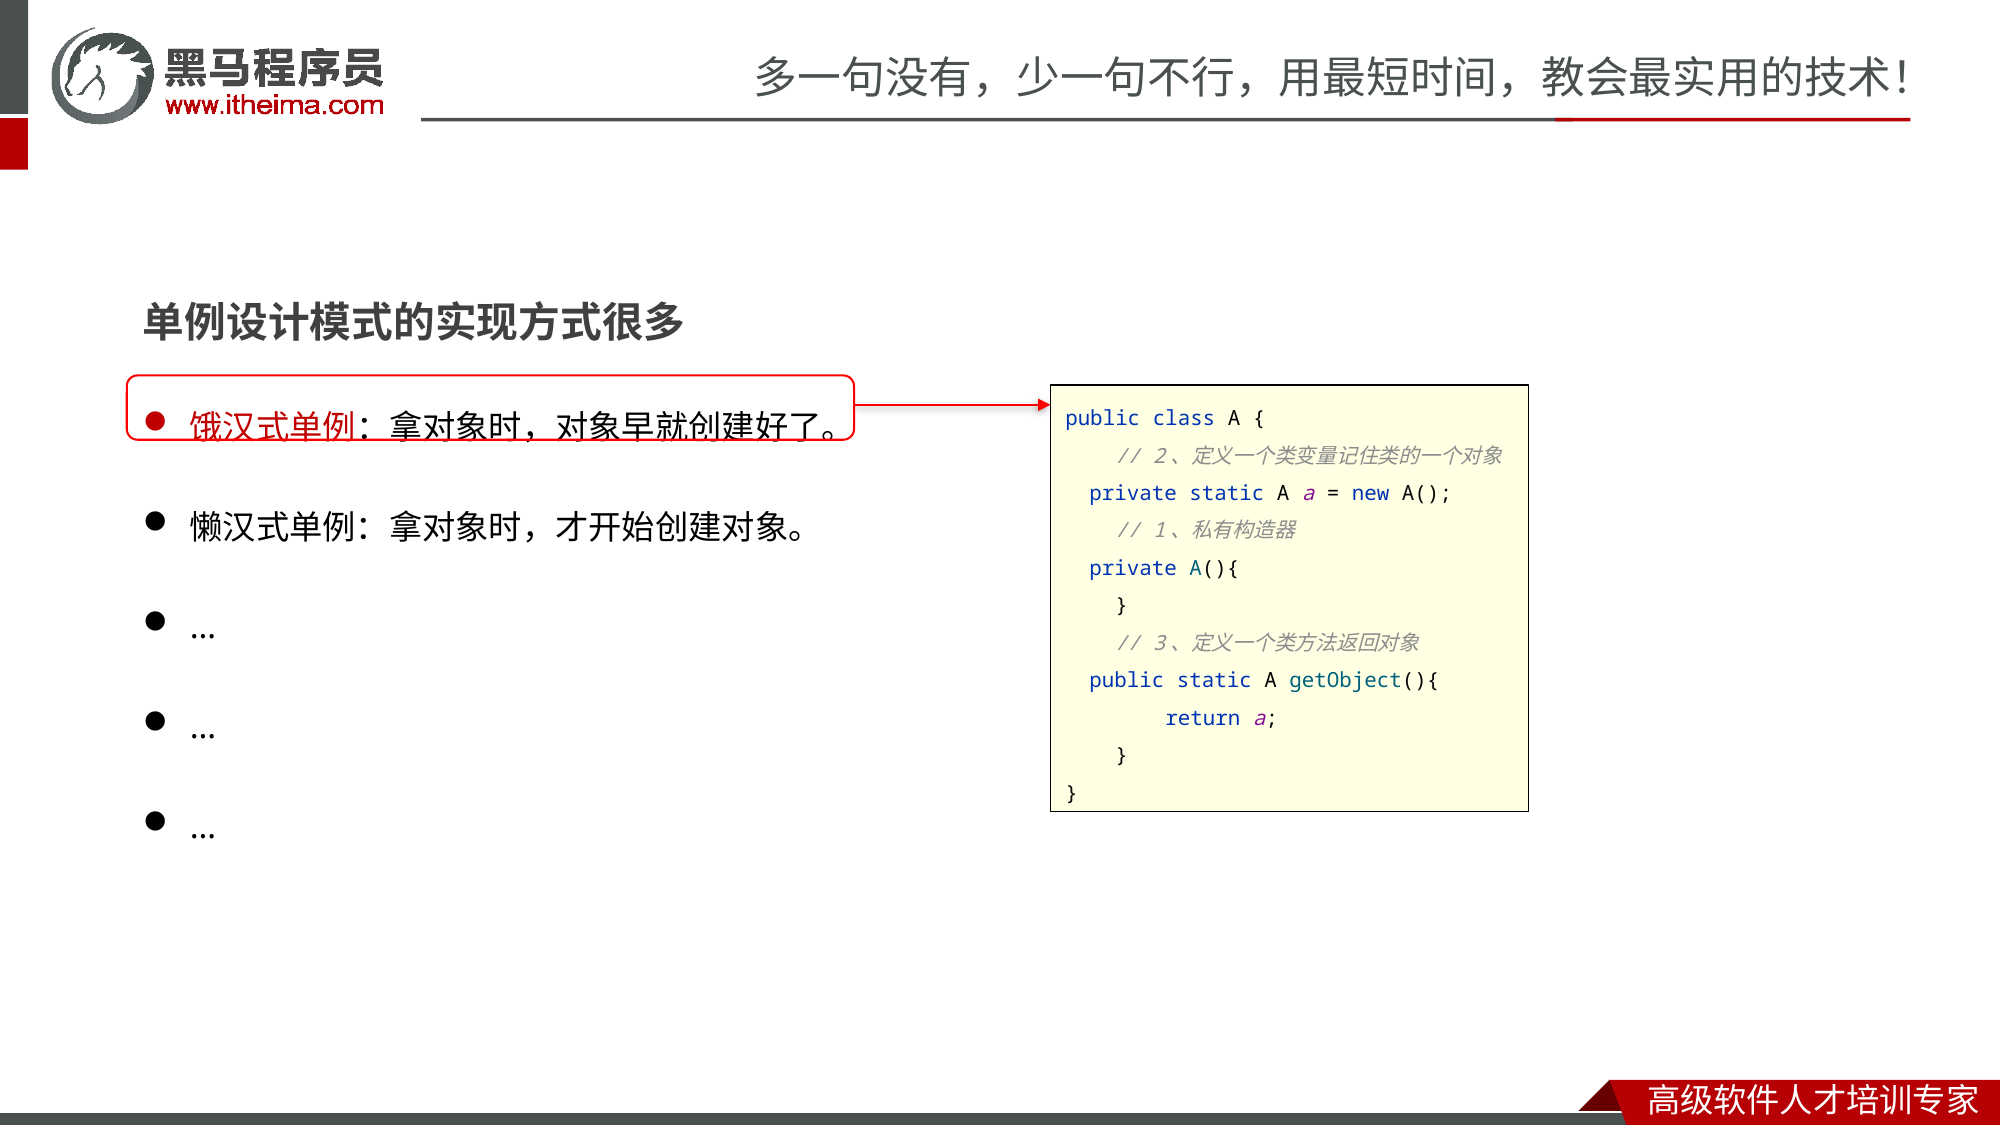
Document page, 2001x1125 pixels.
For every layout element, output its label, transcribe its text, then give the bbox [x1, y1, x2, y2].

text_box 单例设计模式的实现方式很多 饿汉式单例：拿对象时，对象早就创建好了。 懒汉式单例：拿对象时，才开始创建对象。 … … … [128, 414, 875, 853]
text_box public class A { // 2、定义一个类变量记住类的一个对象 private static A a = new A(); // 1、私有构造器 private A(){ } // 3、定义一个类方法返回对象 public static A getObject(){ return a; } } [1050, 384, 1529, 812]
text_box [126, 375, 855, 440]
text_box 单例设计模式的实现方式很多 饿汉式单例：拿对象时，对象早就创建好了。 懒汉式单例：拿对象时，才开始创建对象。 … … … [128, 213, 875, 403]
picture [50, 26, 384, 125]
